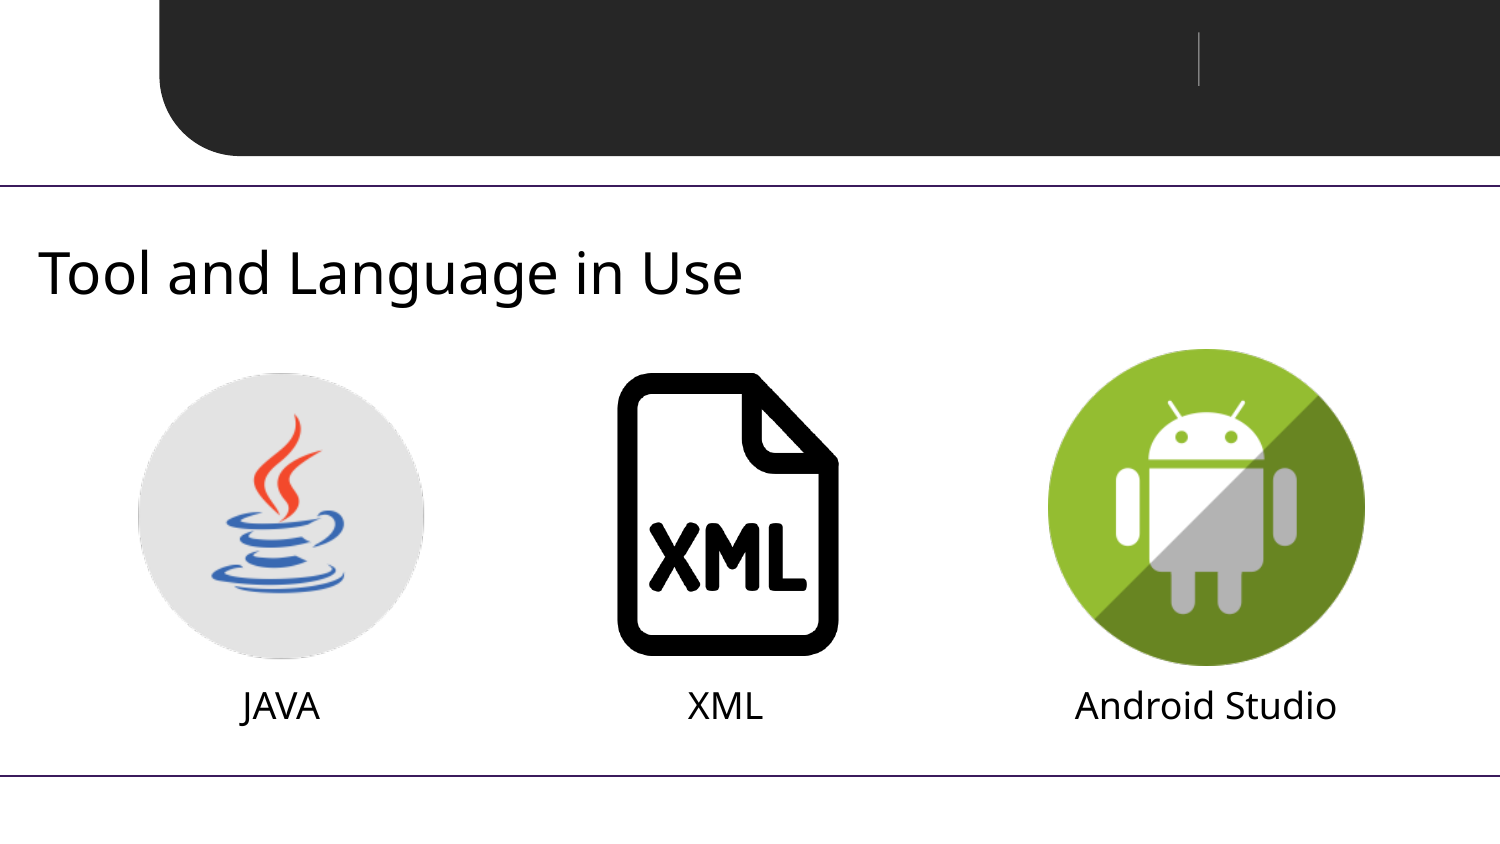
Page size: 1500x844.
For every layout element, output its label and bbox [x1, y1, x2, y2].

text_box [23, 201, 1477, 760]
text_box [0, 185, 1500, 777]
text_box [159, 0, 1500, 157]
